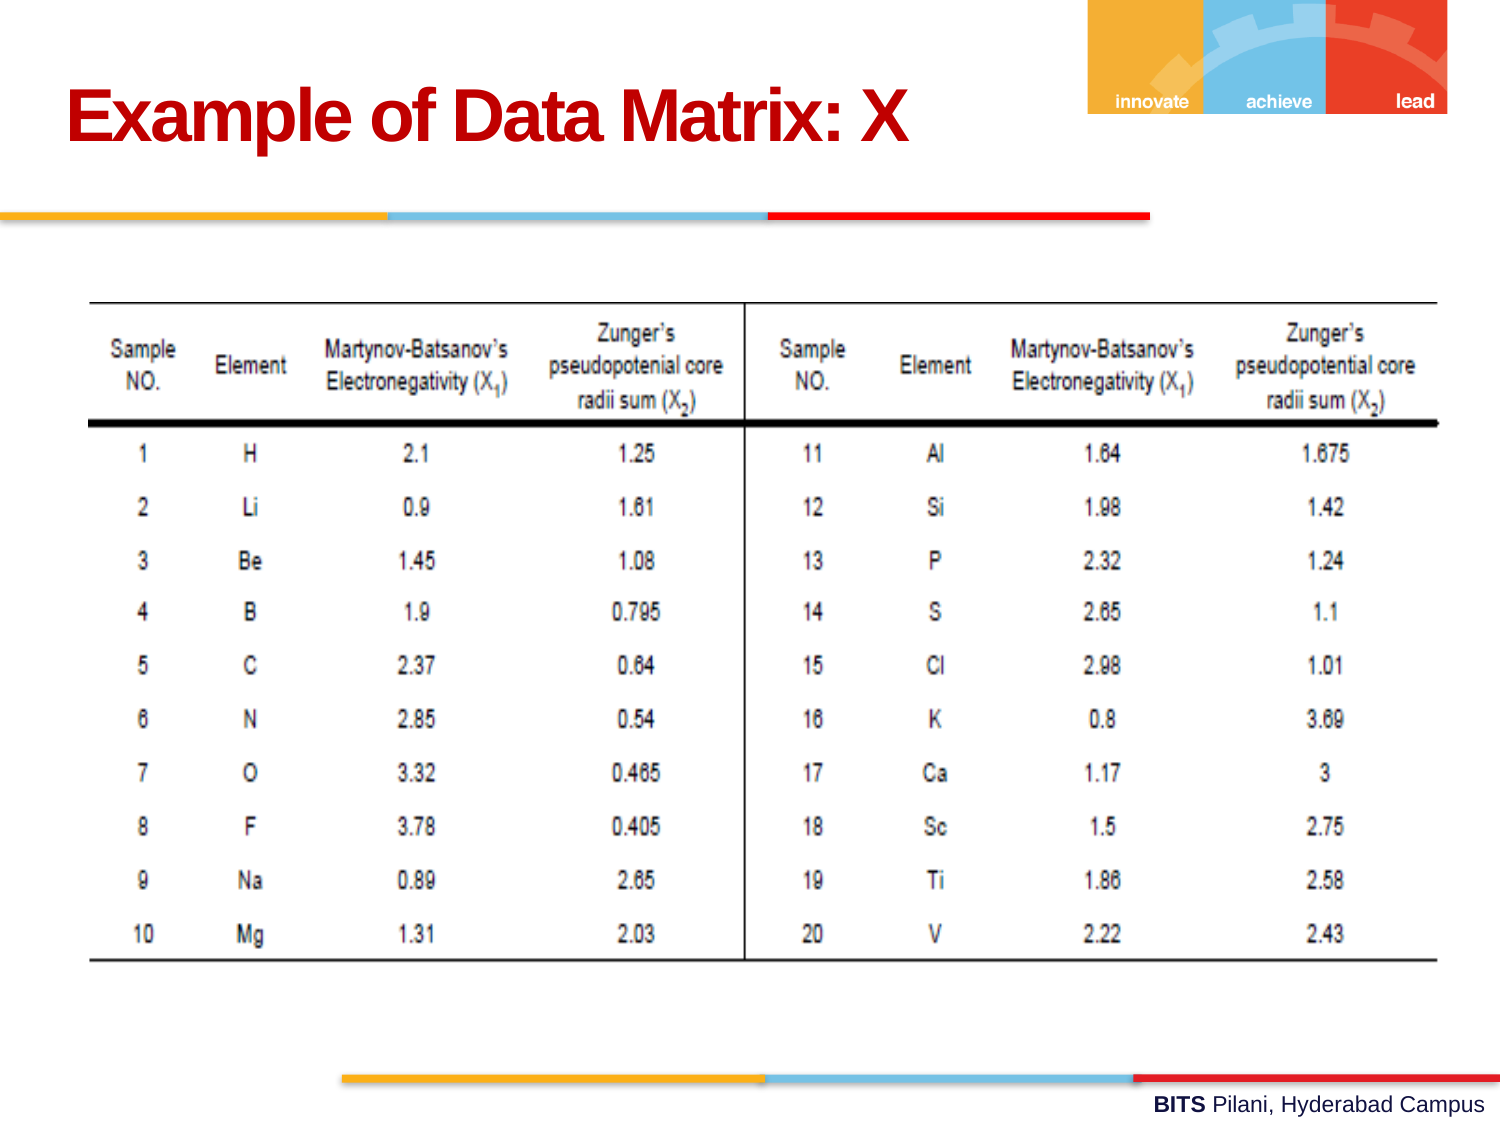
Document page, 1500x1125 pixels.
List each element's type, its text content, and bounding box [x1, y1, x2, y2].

list Example of Data Matrix: X [50, 24, 1088, 213]
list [88, 302, 1448, 965]
picture [1087, 0, 1448, 114]
